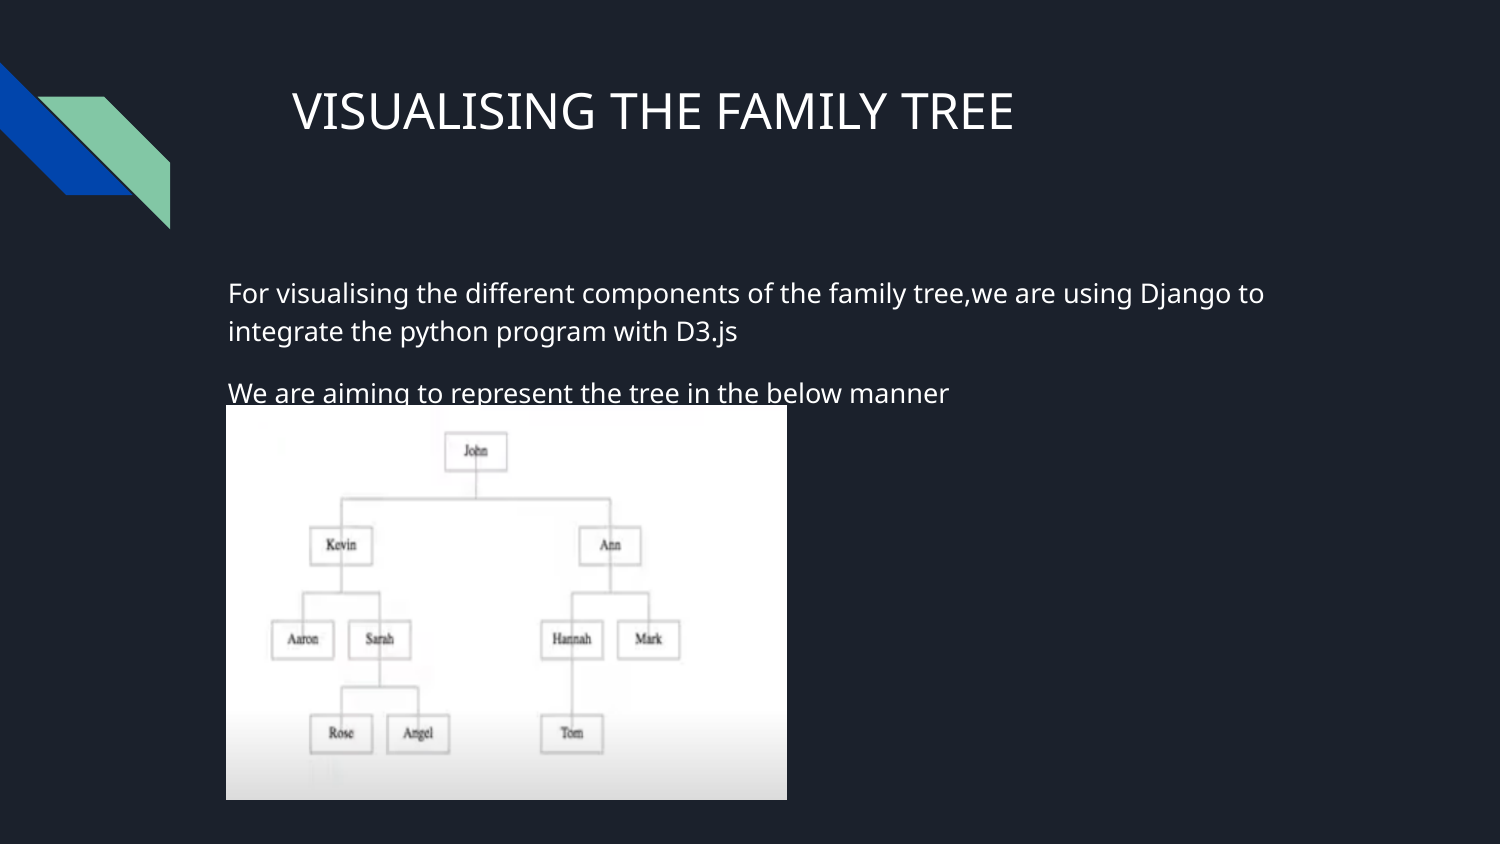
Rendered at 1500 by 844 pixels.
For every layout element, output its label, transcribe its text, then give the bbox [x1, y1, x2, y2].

list For visualising the different components of the family tree,we are using Django to integrate the python program with D3.js We are aiming to represent the tree in the below manner [212, 257, 1368, 735]
title VISUALISING THE FAMILY TREE [212, 64, 1368, 215]
picture [226, 405, 788, 801]
